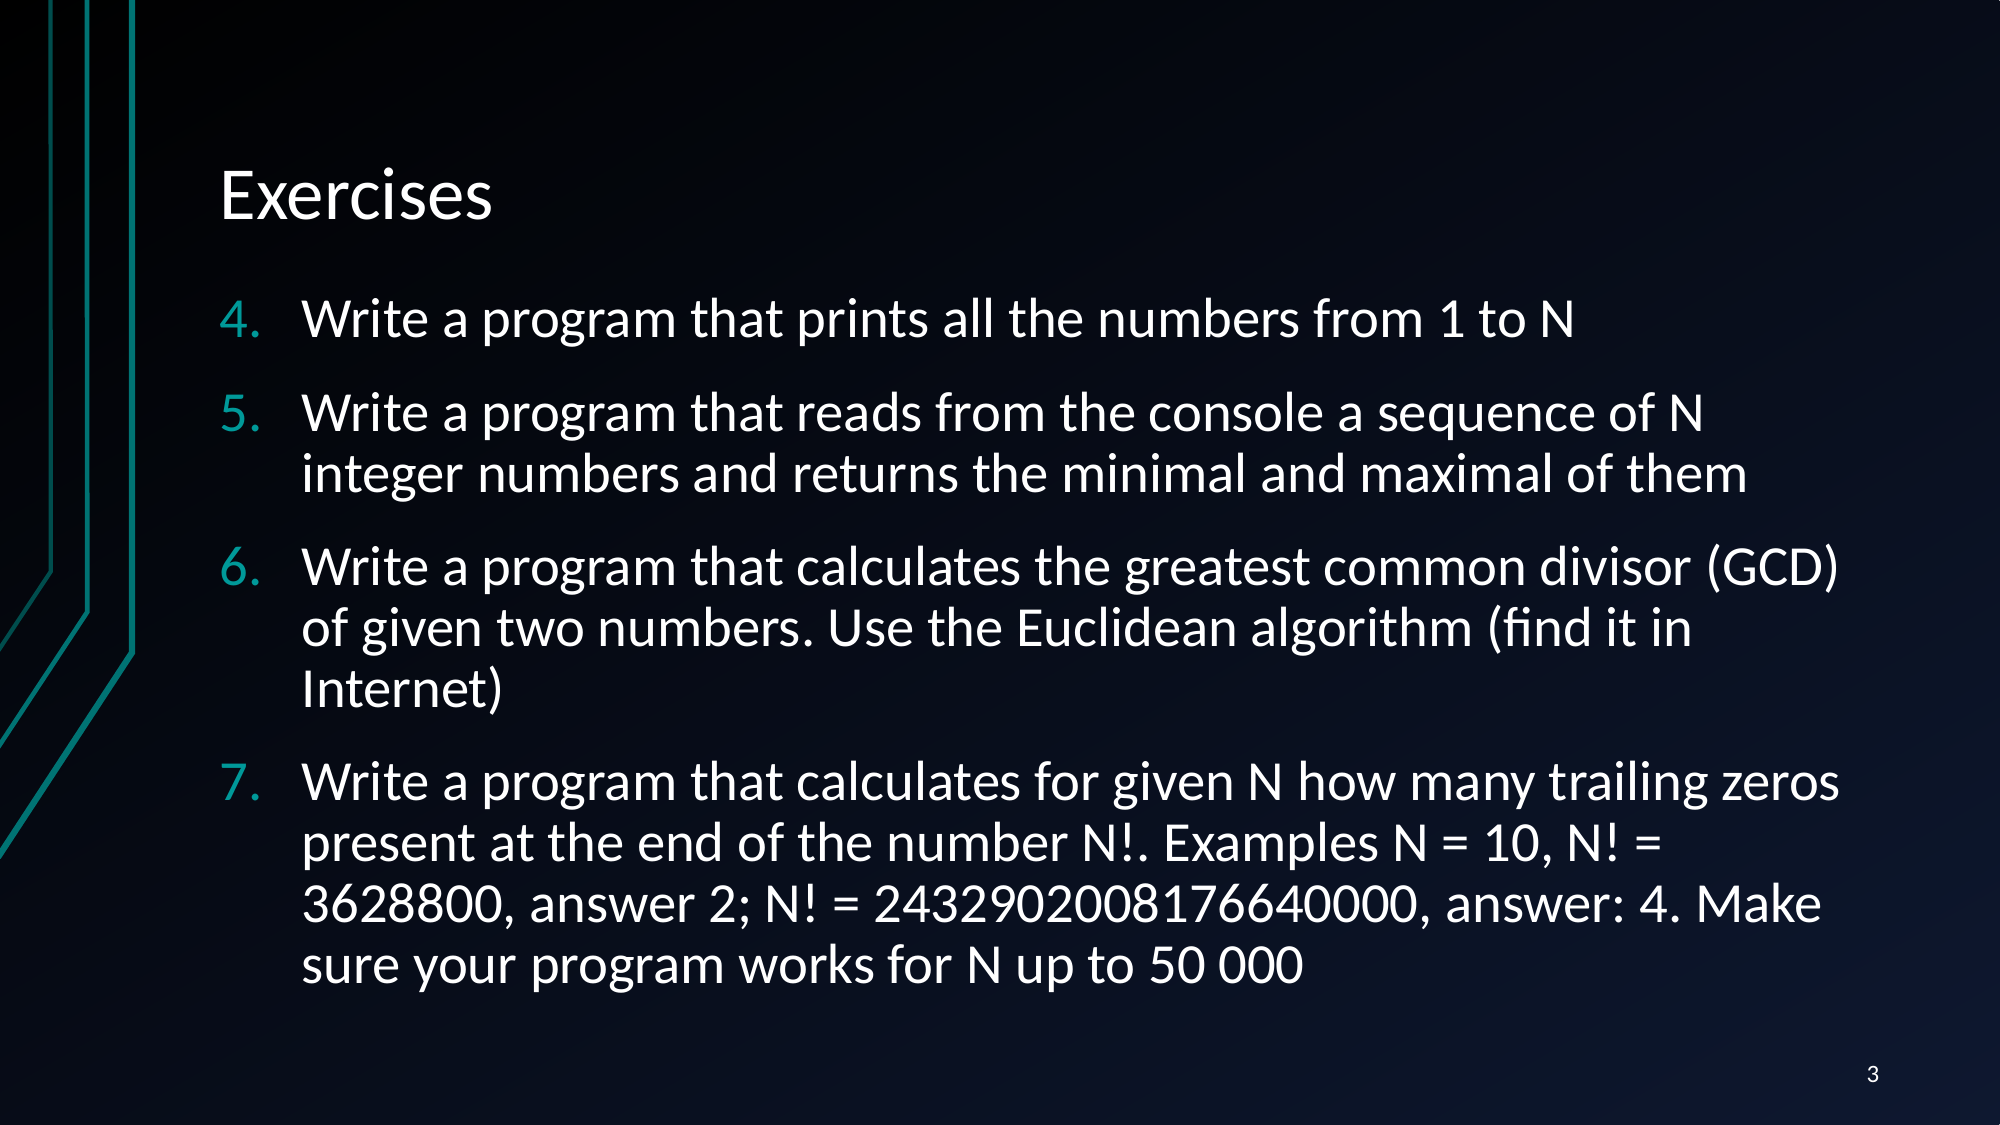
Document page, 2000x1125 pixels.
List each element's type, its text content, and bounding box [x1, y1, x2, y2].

list Write a program that prints all the numbers from 1 to N Write a program that reads from the console a sequence of N integer numbers and returns the minimal and maximal of them Write a program that calculates the greatest common divisor (GCD) of given two numbers. Use the Euclidean algorithm (find it in Internet) Write a program that calculates for given N how many trailing zeros present at the end of the number N!. Examples N = 10, N! = 3628800, answer 2; N! = 2432902008176640000, answer: 4. Make sure your program works for N up to 50 000 [199, 279, 1900, 1012]
slide_number 3 [1732, 1042, 1900, 1103]
title Exercises [199, 45, 1900, 246]
